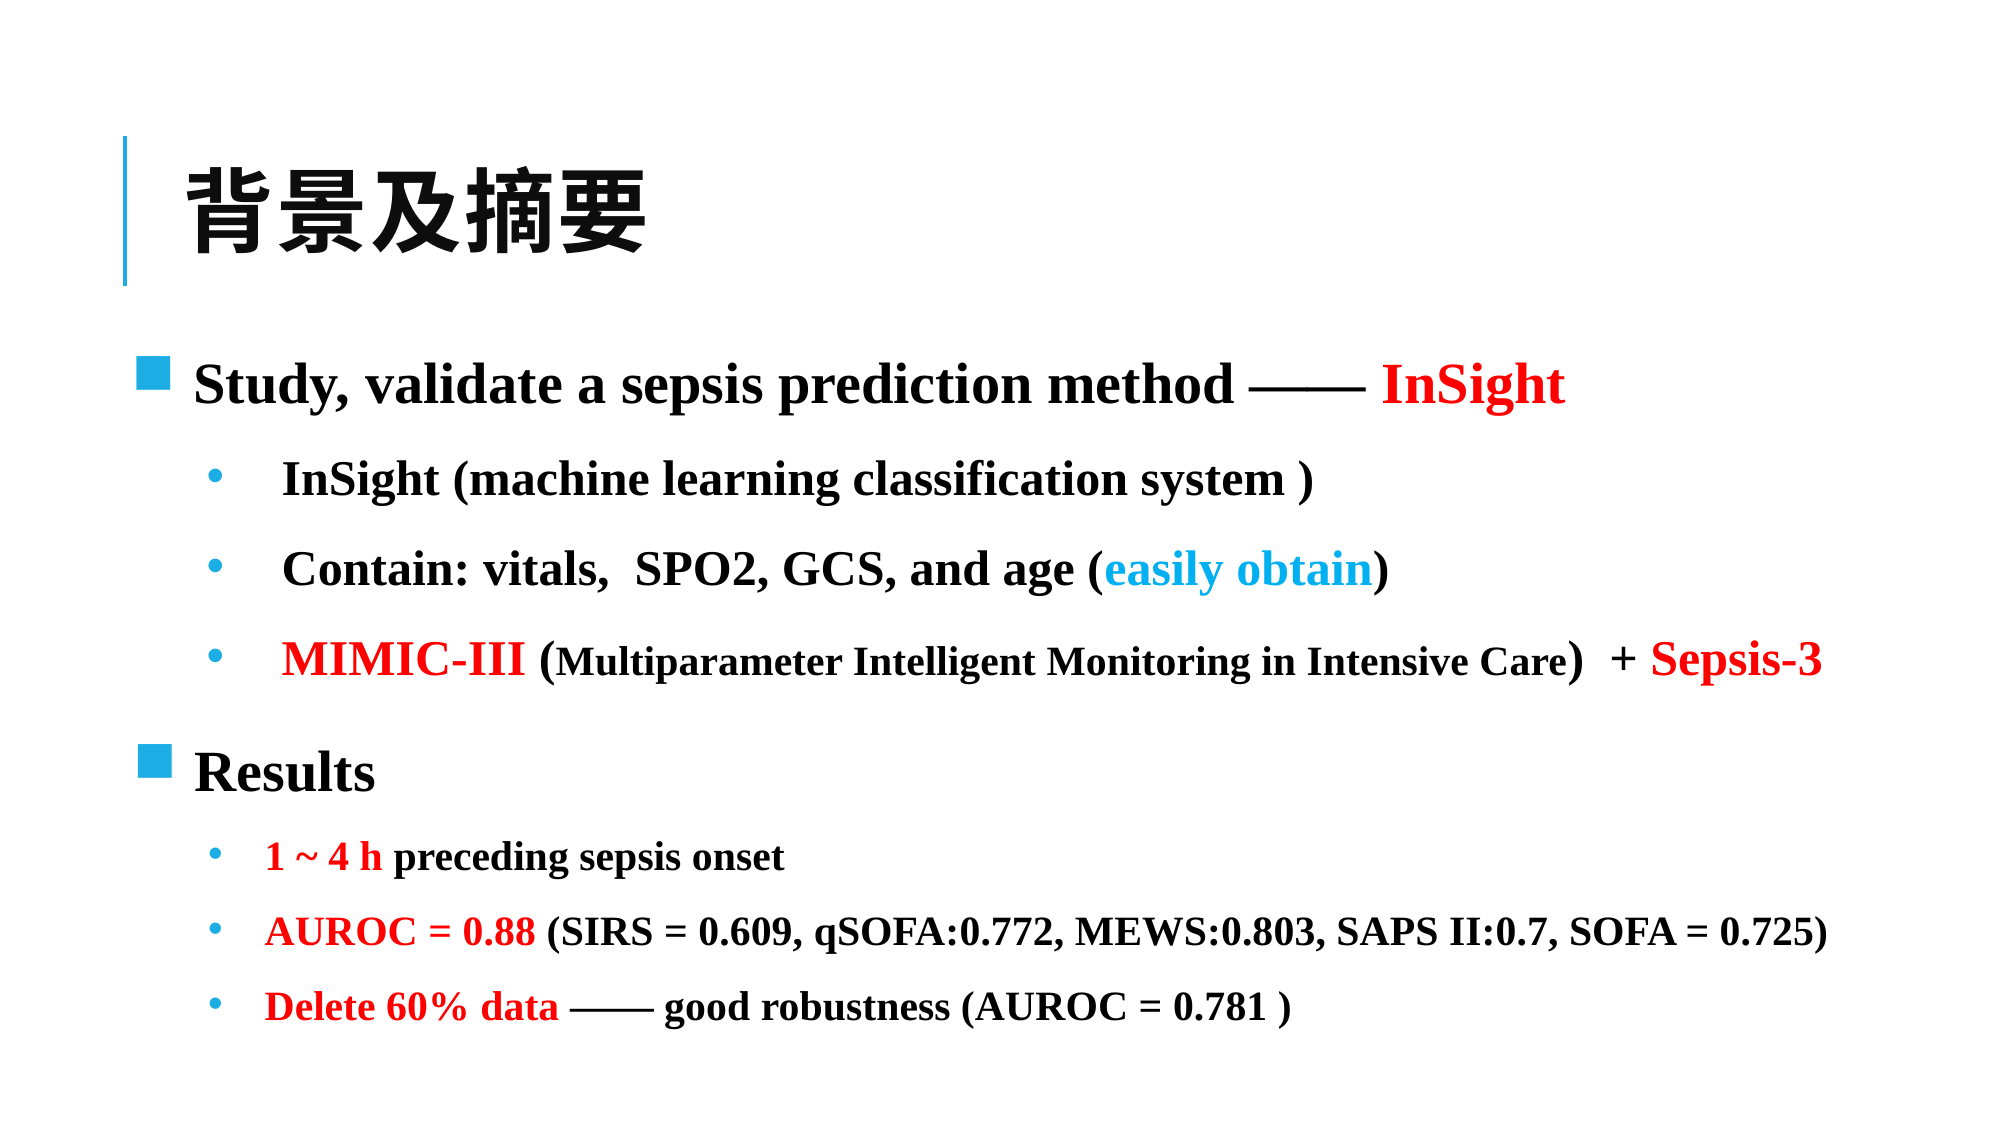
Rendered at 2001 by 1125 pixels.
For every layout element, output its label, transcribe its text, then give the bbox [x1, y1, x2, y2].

text_box Results 1 ~ 4 h preceding sepsis onset AUROC = 0.88 (SIRS = 0.609, qSOFA:0.772, MEWS:0.803, SAPS II:0.7, SOFA = 0.725) Delete 60% data —— good robustness (AUROC = 0.781 ) [118, 690, 1885, 1036]
title 背景及摘要 [168, 96, 1763, 303]
text_box Study, validate a sepsis prediction method —— InSight InSight (machine learning classification system ) Contain: vitals, SPO2, GCS, and age (easily obtain) MIMIC-III (Multiparameter Intelligent Monitoring in Intensive Care) + Sepsis-3 [116, 303, 1884, 768]
